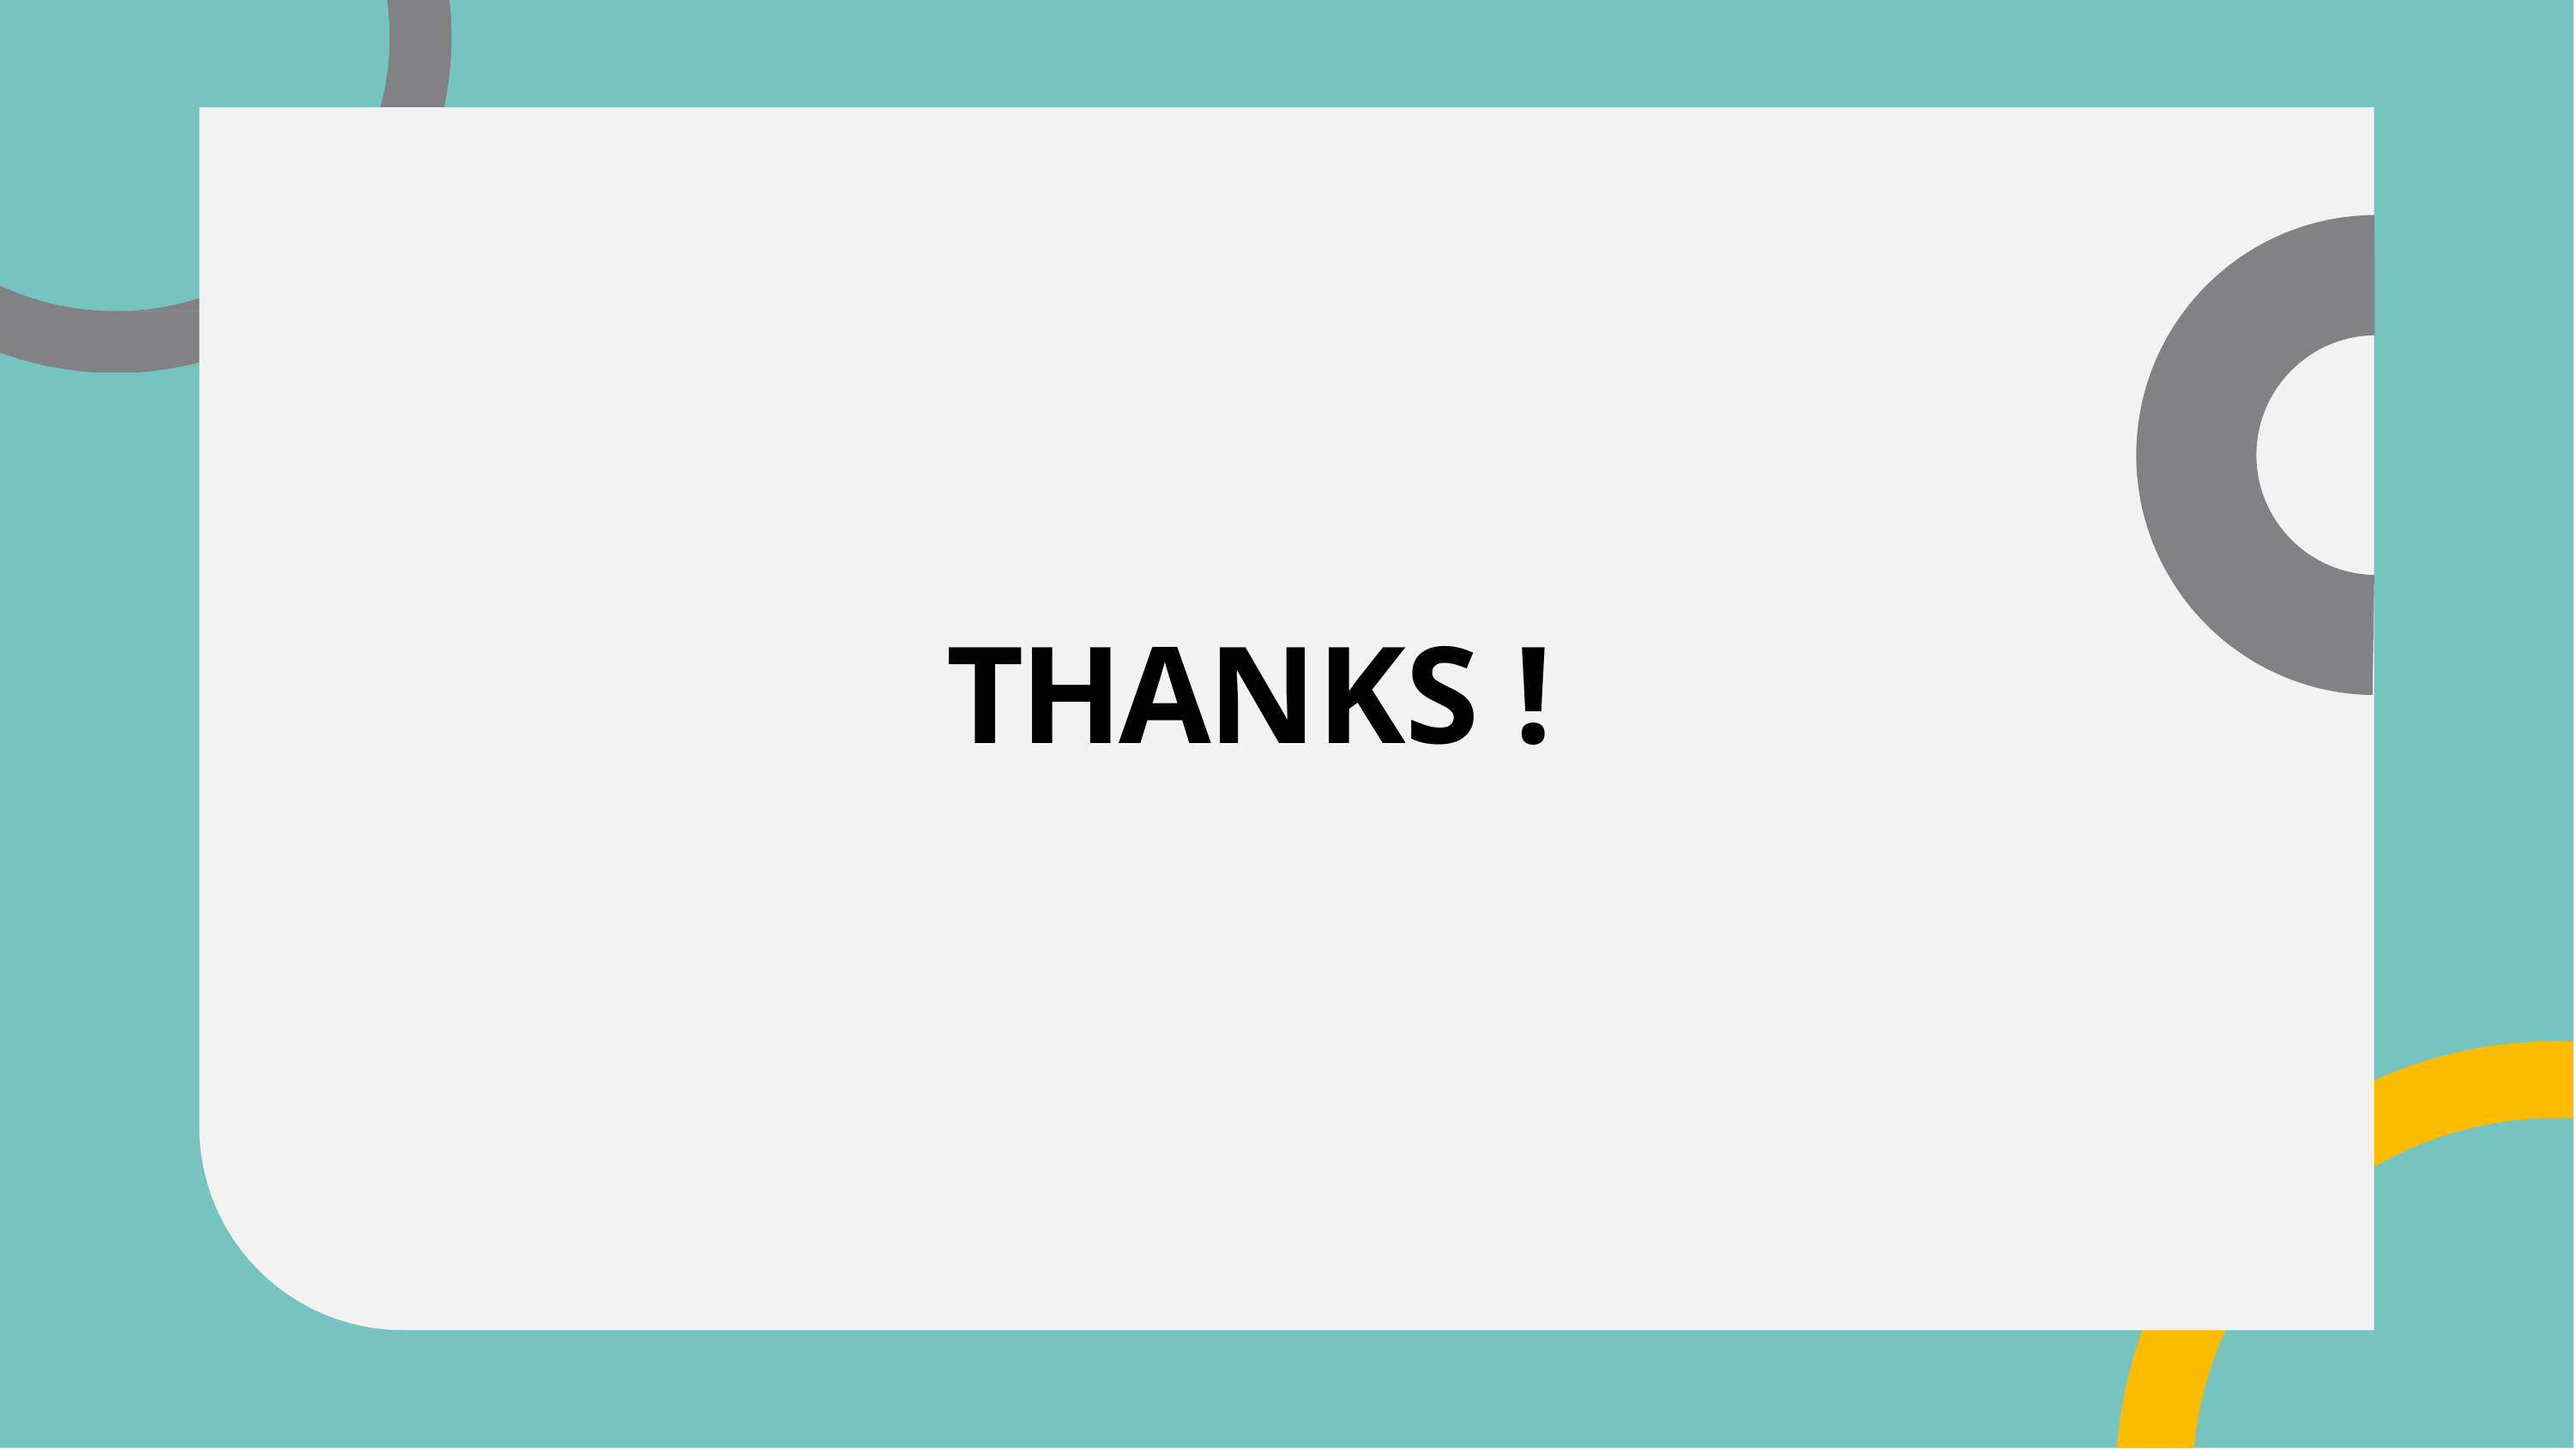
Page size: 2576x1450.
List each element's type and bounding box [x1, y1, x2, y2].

text_box [198, 106, 2574, 1448]
text_box [0, 285, 192, 373]
text_box [381, 0, 452, 104]
